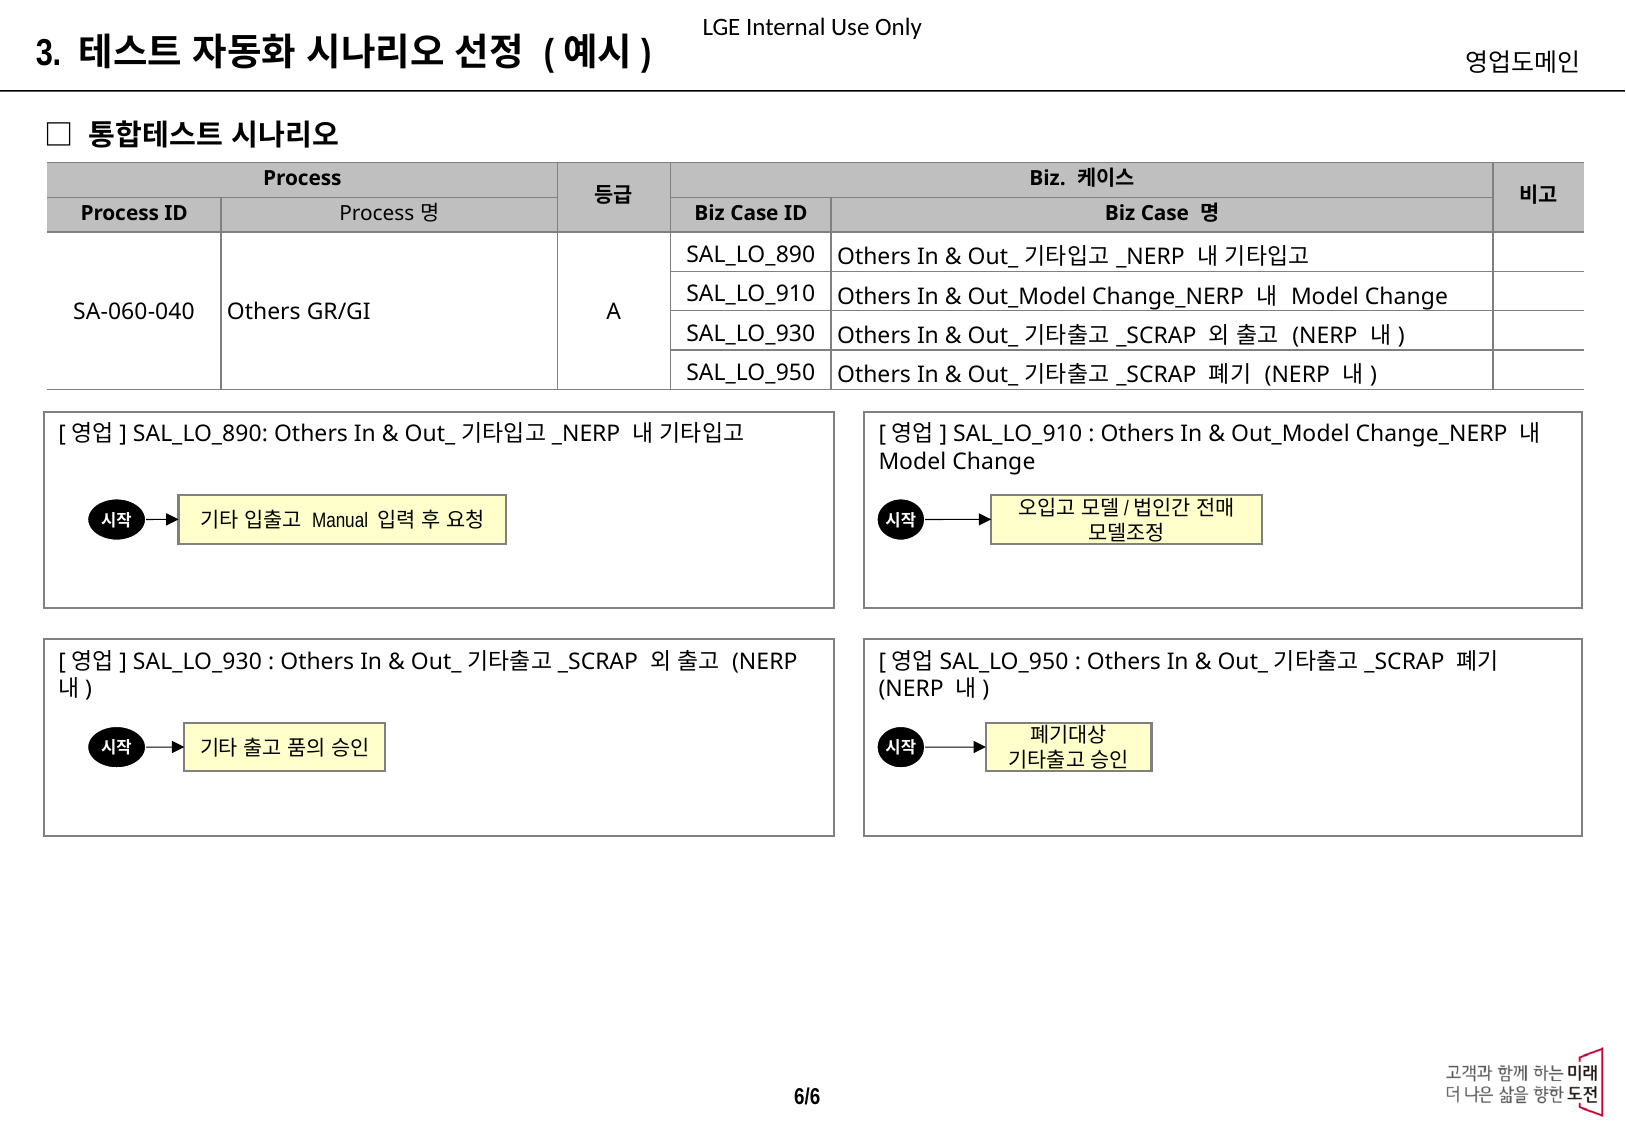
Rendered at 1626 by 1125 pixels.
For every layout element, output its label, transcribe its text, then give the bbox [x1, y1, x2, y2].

table_header 비고 [1494, 163, 1584, 231]
table_header 등급 [558, 169, 670, 231]
text_box [영업SAL_LO_950 : Others In & Out_기타출고_SCRAP 폐기 (NERP 내) [863, 639, 1583, 836]
text_box [영업] SAL_LO_930 : Others In & Out_기타출고_SCRAP 외 출고 (NERP 내) [43, 639, 834, 836]
table_cell [1494, 351, 1584, 389]
text_box 3. 테스트 자동화 시나리오 선정 (예시) [21, 20, 860, 81]
table_cell SAL_LO_890 [671, 233, 830, 271]
picture [1445, 1047, 1605, 1117]
table_cell [1494, 311, 1584, 349]
table_cell Biz Case ID [671, 198, 830, 231]
table_header Process [47, 169, 557, 197]
text_box 기타 출고 품의 승인 [184, 722, 385, 772]
table_cell Others In & Out_기타출고_SCRAP 폐기 (NERP 내) [832, 351, 1492, 389]
table_cell [1494, 272, 1584, 310]
text_box 시작 [87, 725, 146, 769]
text_box 오입고 모델/법인간 전매 모델조정 [991, 495, 1262, 544]
table_cell Others In & Out_기타입고_NERP 내 기타입고 [832, 233, 1492, 271]
table_cell SAL_LO_950 [671, 351, 830, 389]
table_cell Process명 [222, 198, 557, 231]
text_box 시작 [876, 498, 925, 541]
text_box 6/6 [752, 1074, 863, 1117]
table_cell SA-060-040 [47, 233, 220, 389]
table_cell Others In & Out_Model Change_NERP 내 Model Change [832, 272, 1492, 310]
text_box 기타 입출고 Manual 입력 후 요청 [178, 495, 507, 544]
table_cell Process ID [47, 198, 220, 231]
table_cell SAL_LO_930 [671, 311, 830, 349]
text_box 시작 [87, 498, 146, 541]
text_box 시작 [876, 725, 926, 769]
table_cell A [558, 233, 670, 389]
table_cell Others GR/GI [222, 233, 557, 389]
text_box □ 통합테스트 시나리오 [29, 108, 869, 169]
text_box 폐기대상 기타출고 승인 [985, 722, 1152, 772]
table_header Biz. 케이스 [671, 163, 1492, 197]
text_box 영업도메인 [1450, 39, 1596, 85]
text_box [영업] SAL_LO_910 : Others In & Out_Model Change_NERP 내 Model Change [863, 411, 1583, 609]
table_cell [1494, 233, 1584, 271]
table_cell Biz Case 명 [832, 198, 1492, 231]
table_cell Others In & Out_기타출고_SCRAP 외 출고 (NERP 내) [832, 311, 1492, 349]
text_box [영업] SAL_LO_890: Others In & Out_기타입고_NERP 내 기타입고 [43, 411, 834, 609]
table_cell SAL_LO_910 [671, 272, 830, 310]
